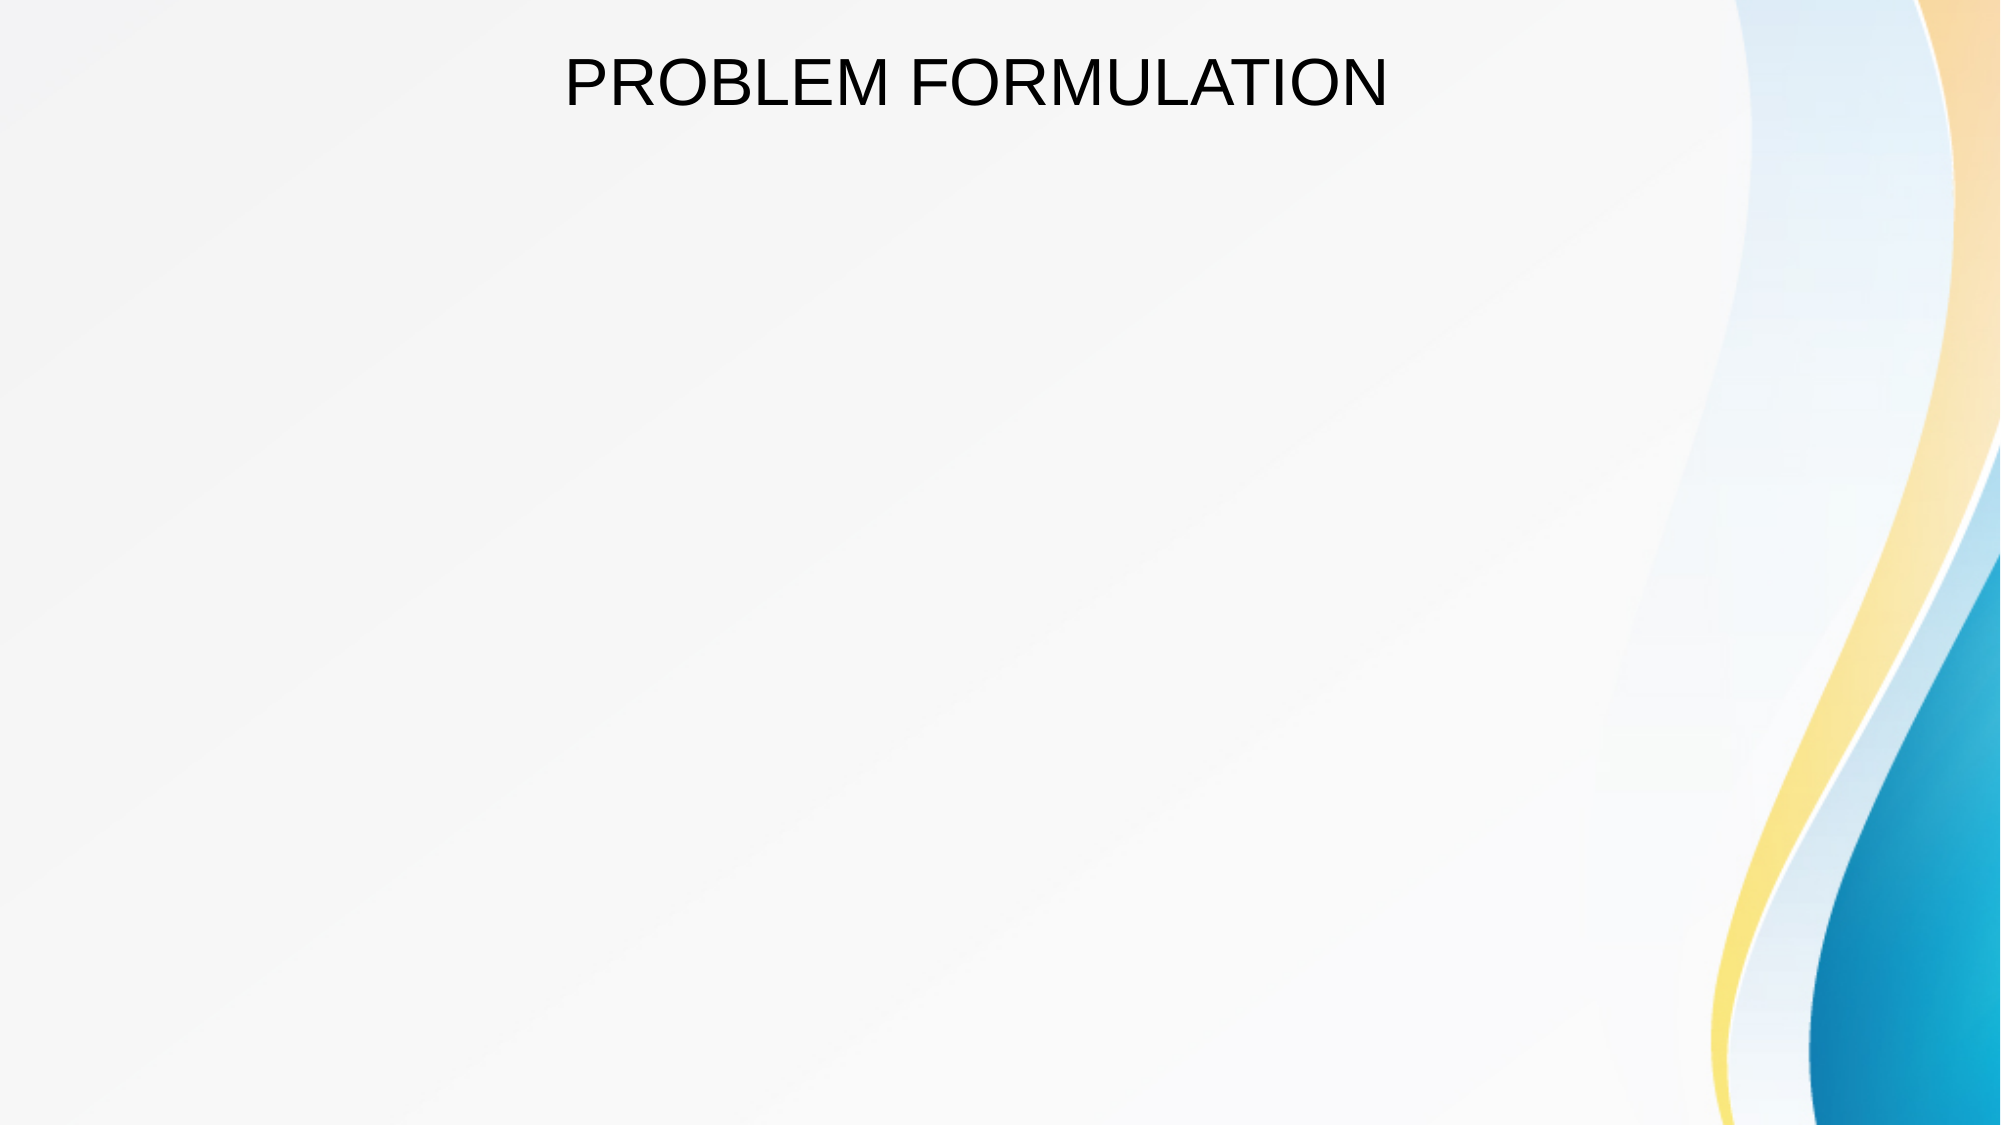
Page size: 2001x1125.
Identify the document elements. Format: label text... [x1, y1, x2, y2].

picture [0, 0, 2001, 1125]
title PROBLEM FORMULATION [99, 30, 1901, 127]
